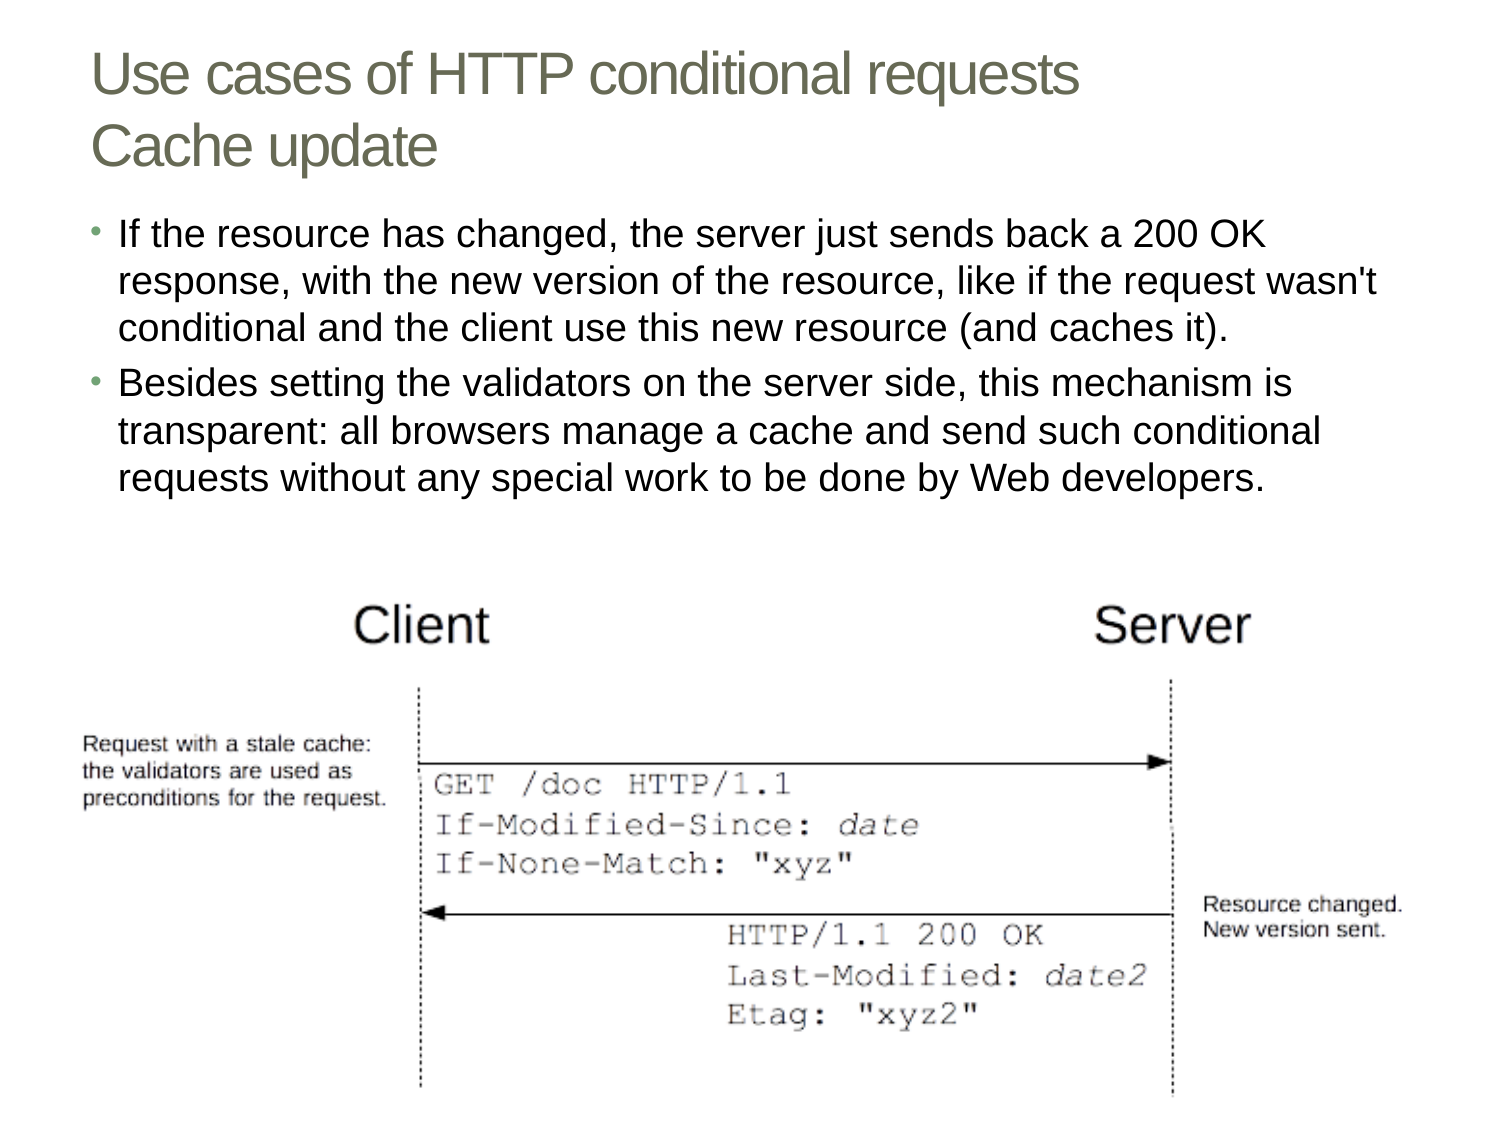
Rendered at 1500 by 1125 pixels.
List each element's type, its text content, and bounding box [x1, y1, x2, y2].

list If the resource has changed, the server just sends back a 200 OK response, with the new version of the resource, like if the request wasn't conditional and the client use this new resource (and caches it). Besides setting the validators on the server side, this mechanism is transparent: all browsers manage a cache and send such conditional requests without any special work to be done by Web developers. [75, 200, 1425, 566]
picture [49, 568, 1424, 1113]
title Use cases of HTTP conditional requests Cache update [75, 24, 1425, 188]
